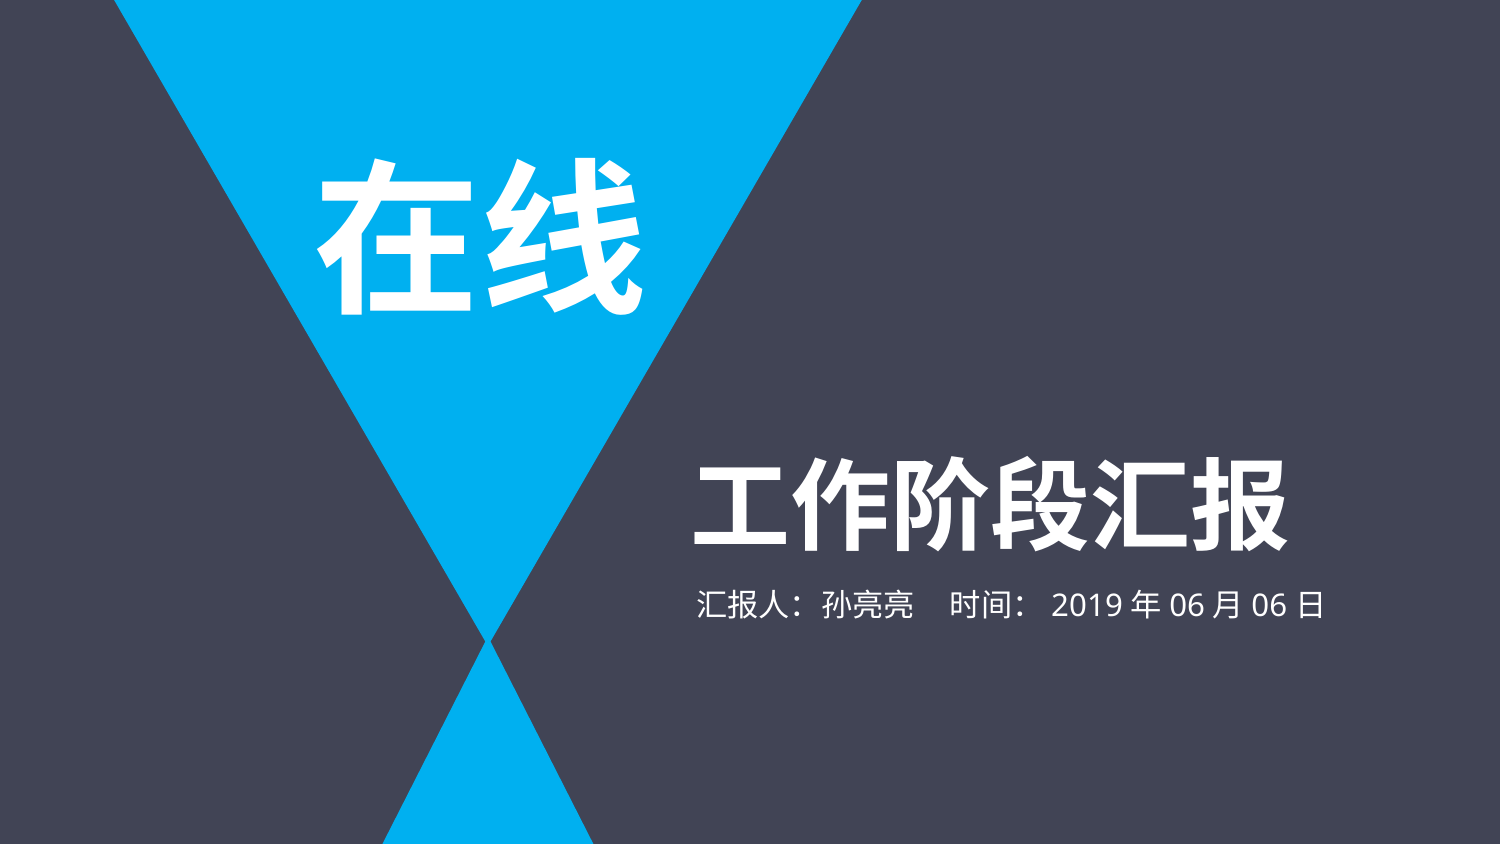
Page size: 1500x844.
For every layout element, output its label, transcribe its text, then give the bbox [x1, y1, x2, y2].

text_box [382, 638, 594, 844]
text_box [311, 342, 664, 641]
text_box 在线 [299, 126, 723, 342]
text_box 汇报人：孙亮亮 时间：2019年06月06日 [684, 568, 1471, 629]
text_box 工作阶段汇报 [679, 376, 1500, 568]
text_box [114, 0, 862, 320]
